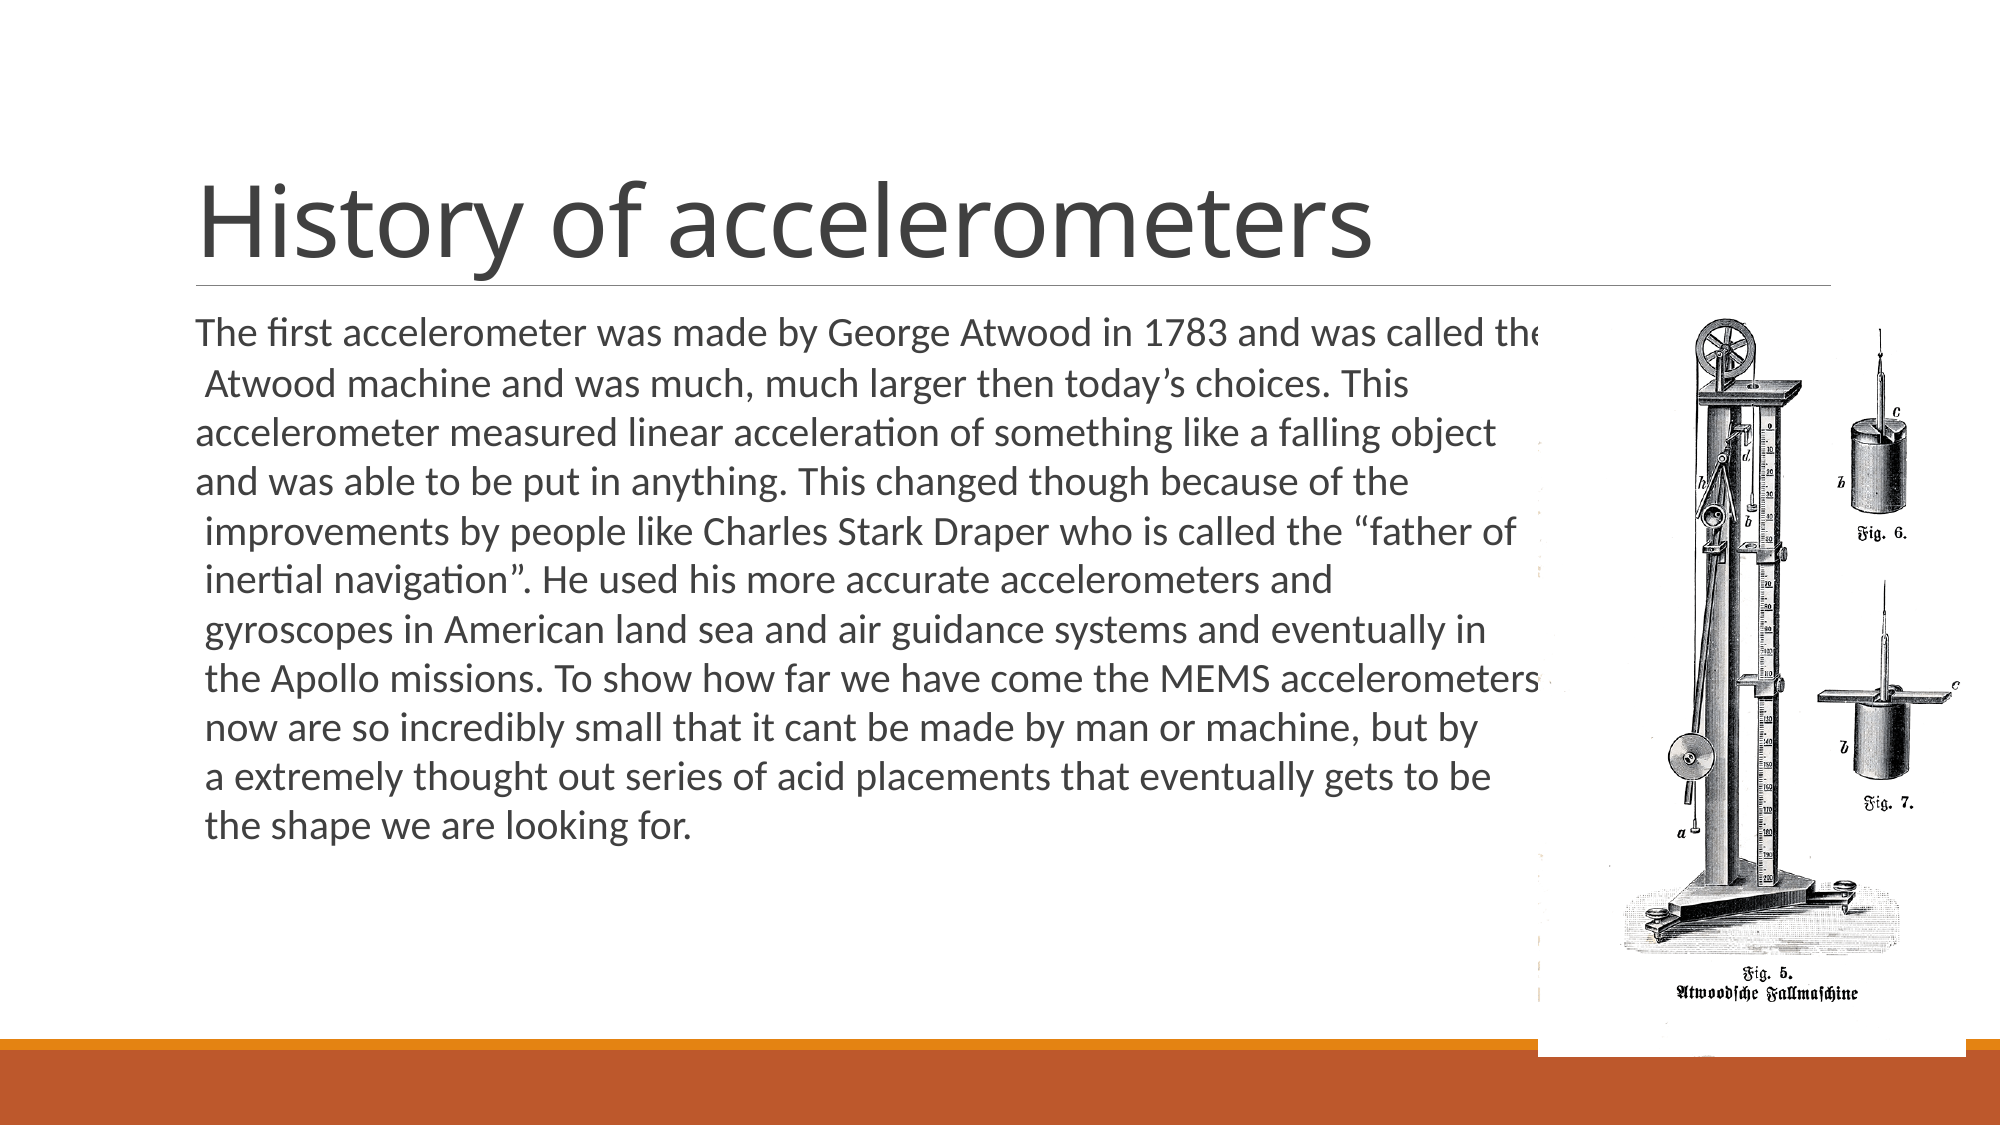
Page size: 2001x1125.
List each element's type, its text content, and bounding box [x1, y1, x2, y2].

title History of accelerometers [180, 47, 1830, 285]
picture [1537, 305, 1966, 1057]
list The first accelerometer was made by George Atwood in 1783 and was called the Atwood machine and was much, much larger then today’s choices. This accelerometer measured linear acceleration of something like a falling object and was able to be put in anything. This changed though because of the improvements by people like Charles Stark Draper who is called the “father of inertial navigation”. He used his more accurate accelerometers and gyroscopes in American land sea and air guidance systems and eventually in the Apollo missions. To show how far we have come the MEMS accelerometers now are so incredibly small that it cant be made by man or machine, but by a extremely thought out series of acid placements that eventually gets to be the shape we are looking for. [180, 302, 1830, 963]
